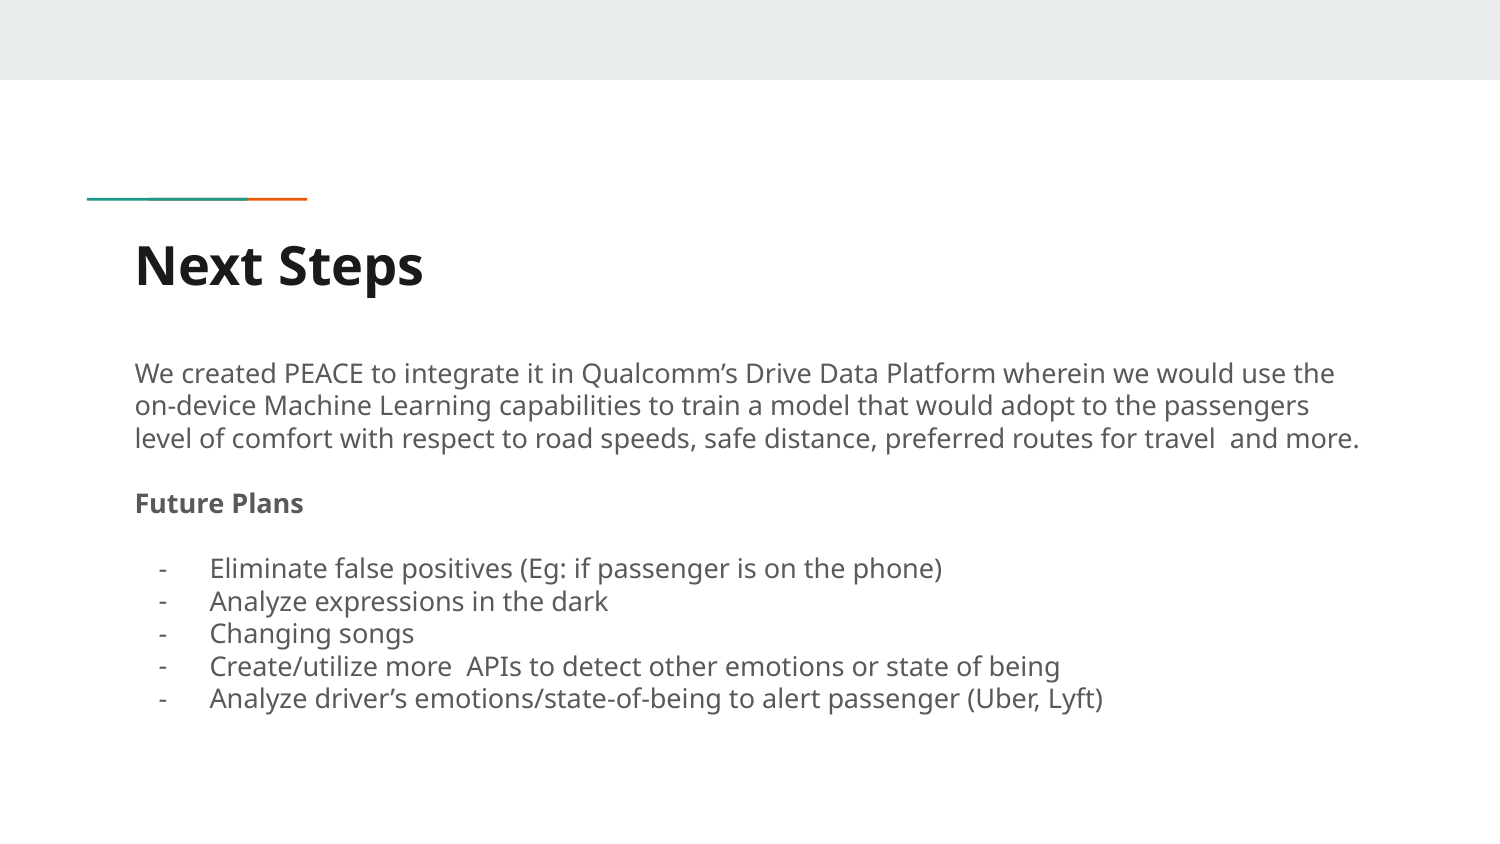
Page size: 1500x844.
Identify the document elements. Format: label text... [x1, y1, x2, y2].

list We created PEACE to integrate it in Qualcomm’s Drive Data Platform wherein we would use the on-device Machine Learning capabilities to train a model that would adopt to the passengers level of comfort with respect to road speeds, safe distance, preferred routes for travel and more. Future Plans Eliminate false positives (Eg: if passenger is on the phone) Analyze expressions in the dark Changing songs Create/utilize more APIs to detect other emotions or state of being Analyze driver’s emotions/state-of-being to alert passenger (Uber, Lyft) [119, 341, 1381, 785]
title Next Steps [119, 216, 1381, 305]
